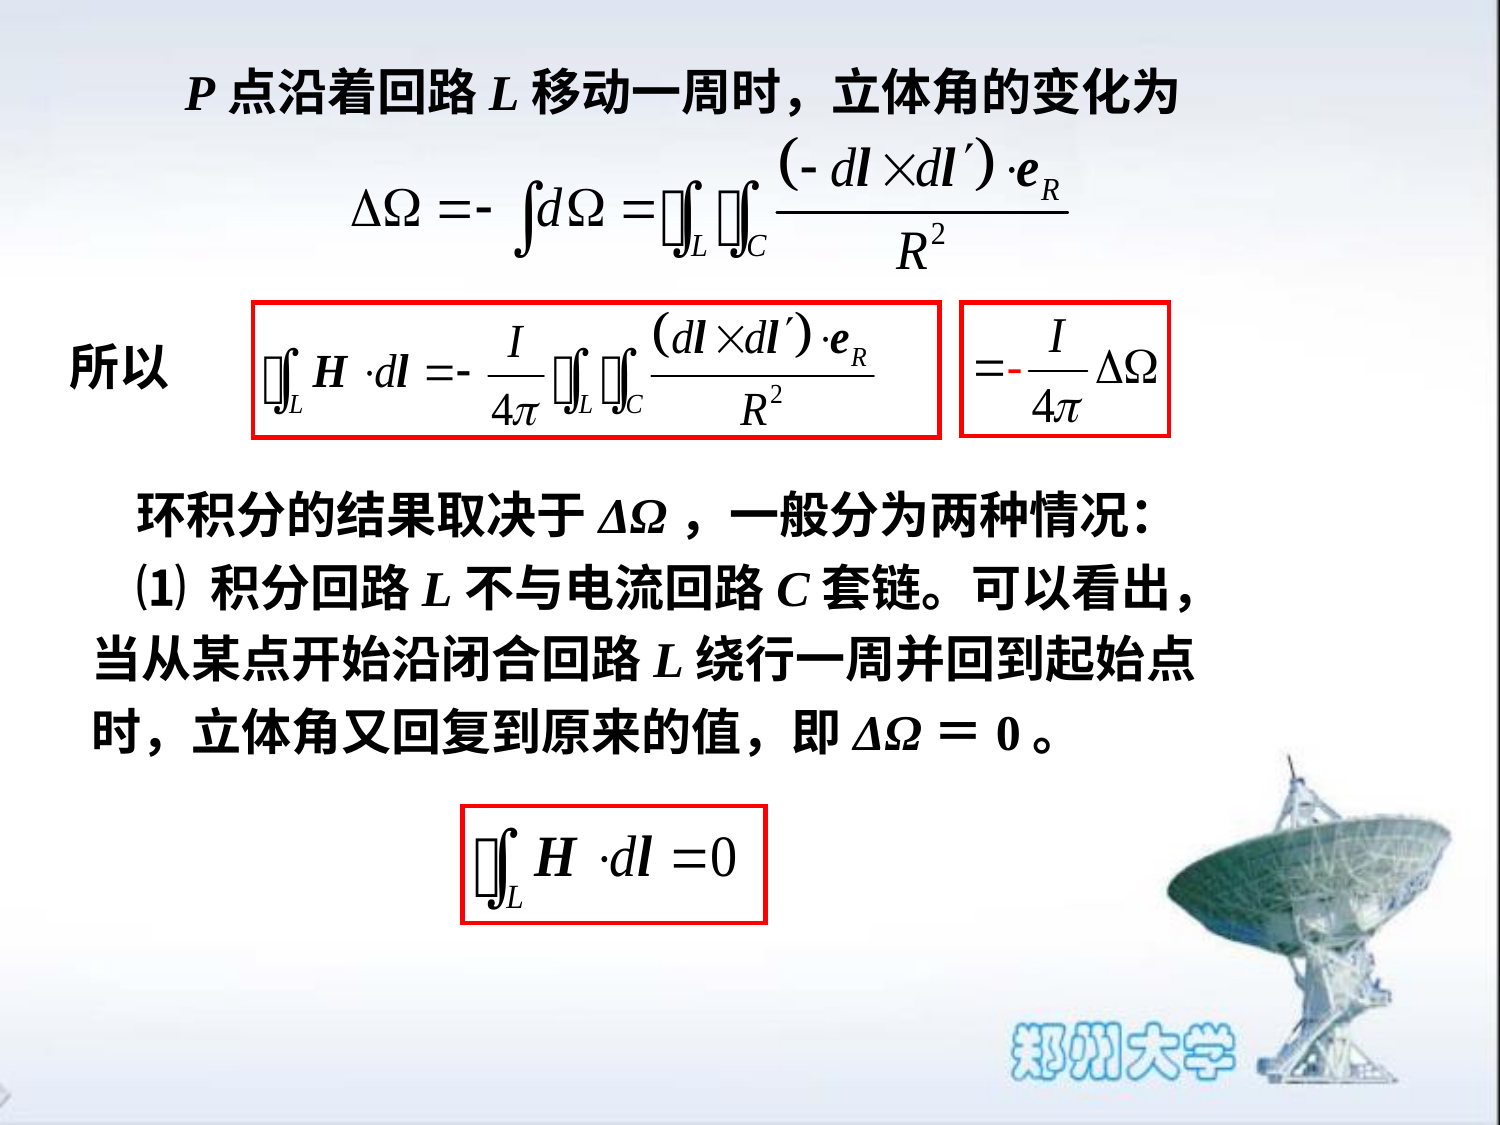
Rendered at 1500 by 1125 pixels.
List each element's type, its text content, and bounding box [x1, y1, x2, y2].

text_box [963, 304, 1167, 434]
text_box 所以 [54, 328, 207, 404]
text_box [255, 304, 938, 436]
picture [0, 0, 1500, 1125]
text_box P点沿着回路L移动一周时，立体角的变化为 [169, 53, 1232, 129]
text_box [342, 128, 1109, 282]
text_box 环积分的结果取决于ΔΩ，一般分为两种情况： ⑴ 积分回路L不与电流回路C套链。可以看出，当从某点开始沿闭合回路L绕行一周并回到起始点时，立体角又回复到原来的值，即ΔΩ＝0。 [76, 464, 1254, 768]
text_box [464, 808, 764, 921]
